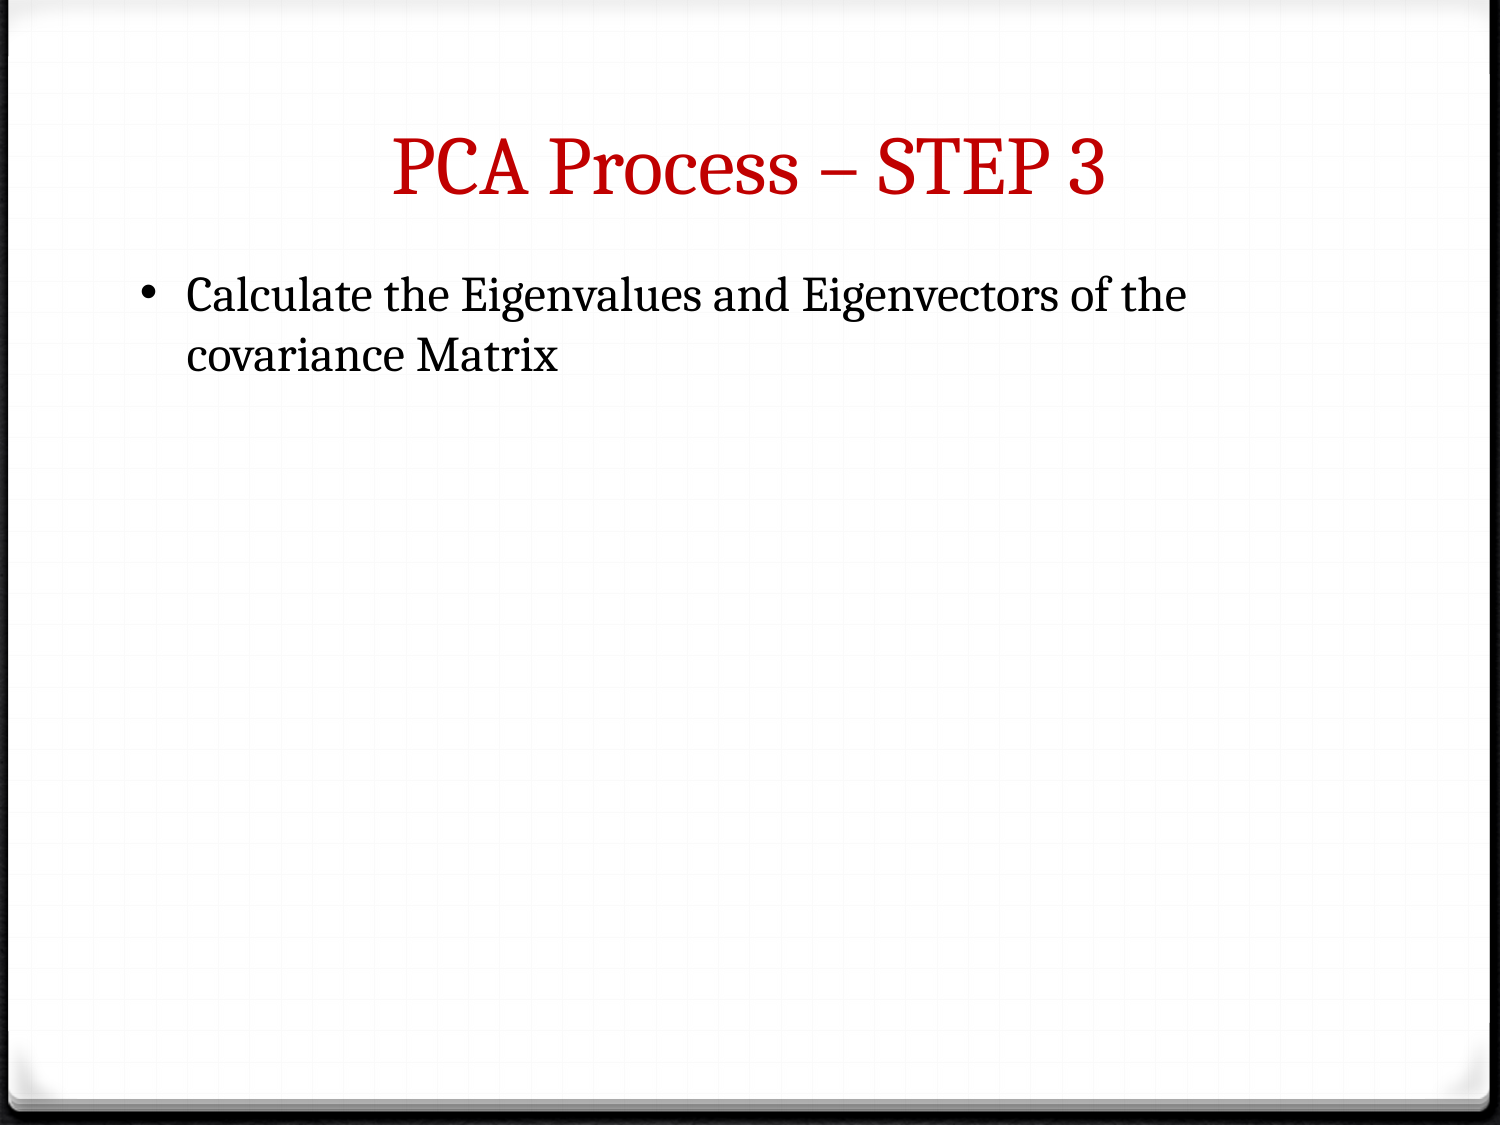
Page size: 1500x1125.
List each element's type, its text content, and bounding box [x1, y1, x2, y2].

title PCA Process – STEP 3 [90, 71, 1410, 250]
text_box Calculate the Eigenvalues and Eigenvectors of the covariance Matrix [125, 254, 1375, 389]
picture [0, 0, 1500, 1125]
